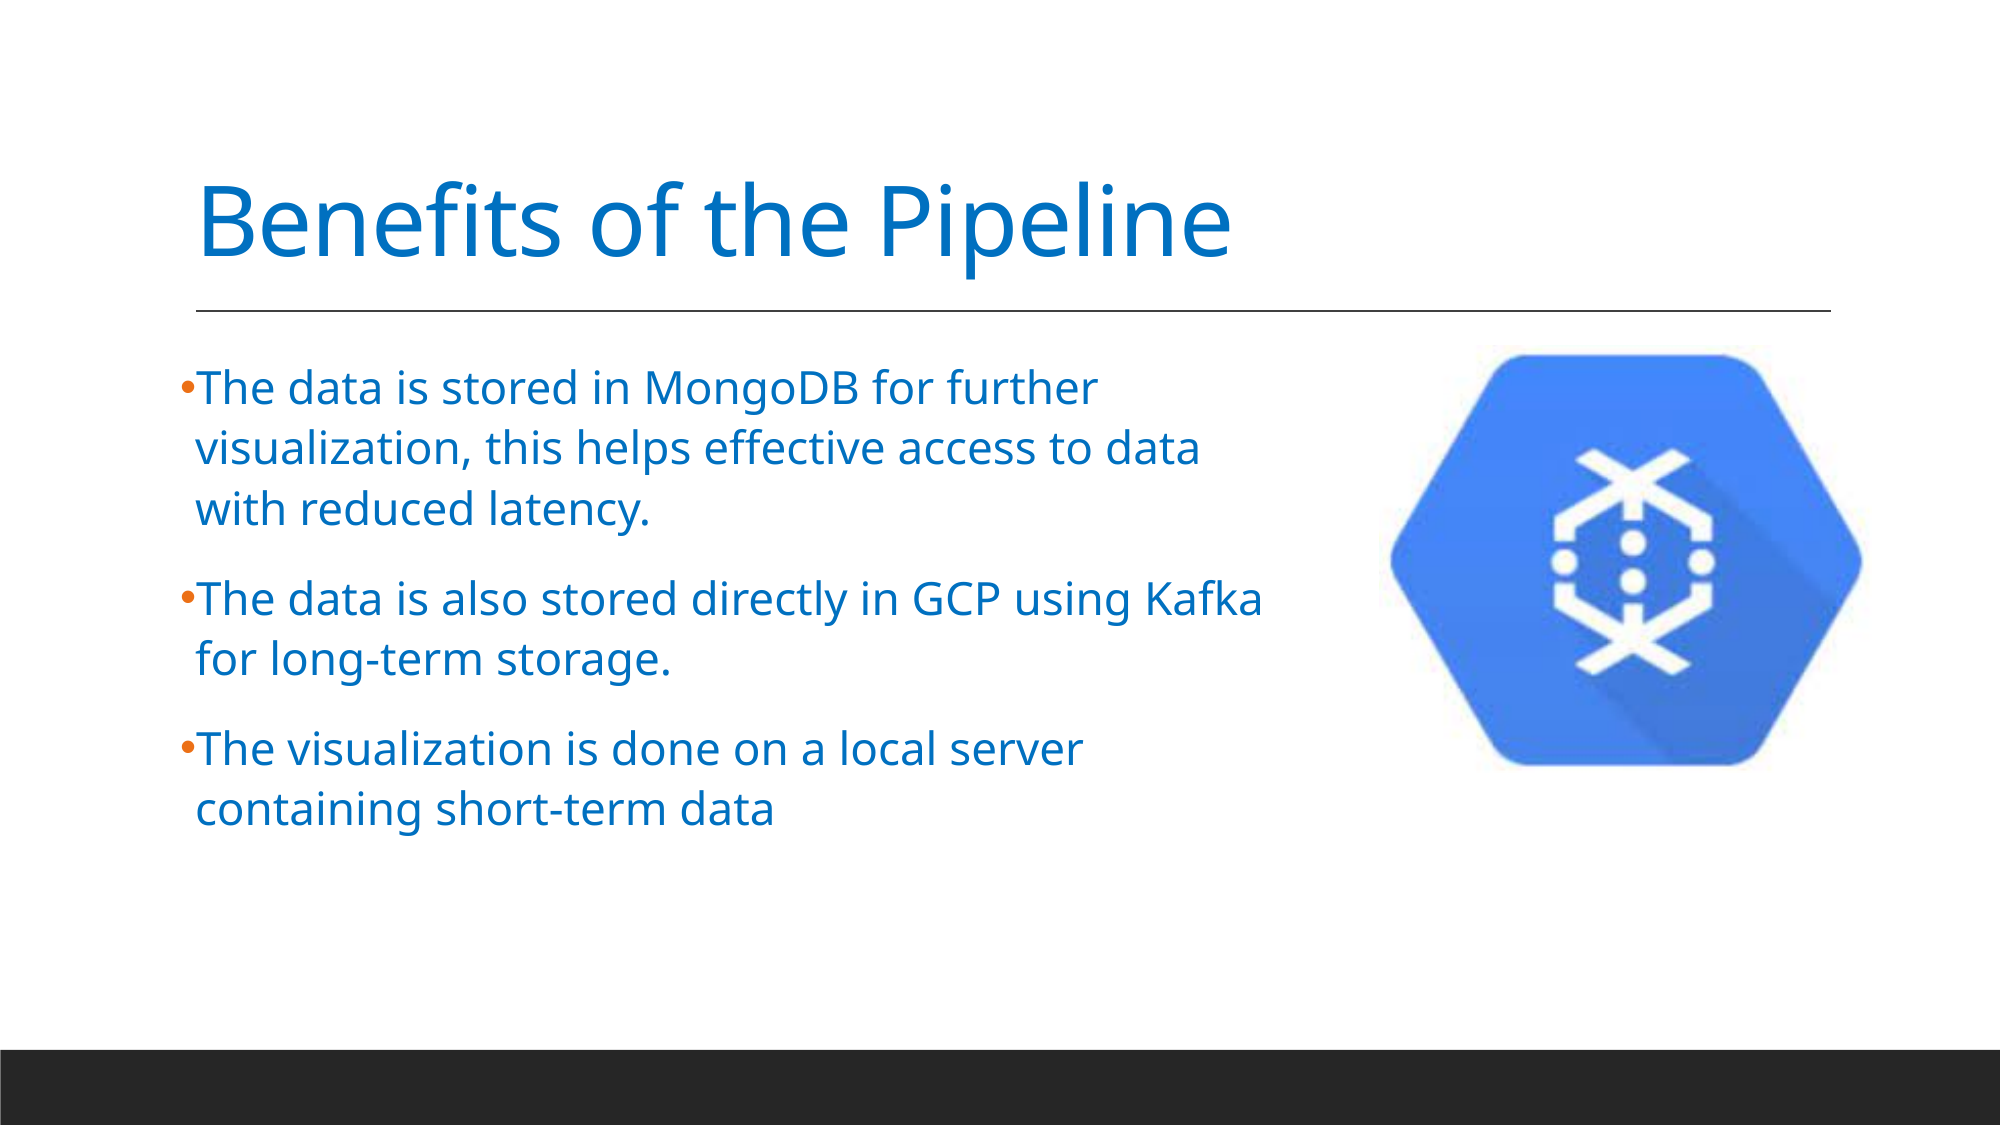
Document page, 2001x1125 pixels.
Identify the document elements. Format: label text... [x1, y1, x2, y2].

picture [1379, 345, 1872, 773]
list The data is stored in MongoDB for further visualization, this helps effective access to data with reduced latency. The data is also stored directly in GCP using Kafka for long-term storage. The visualization is done on a local server containing short-term data [180, 345, 1295, 963]
title Benefits of the Pipeline [180, 47, 1830, 285]
